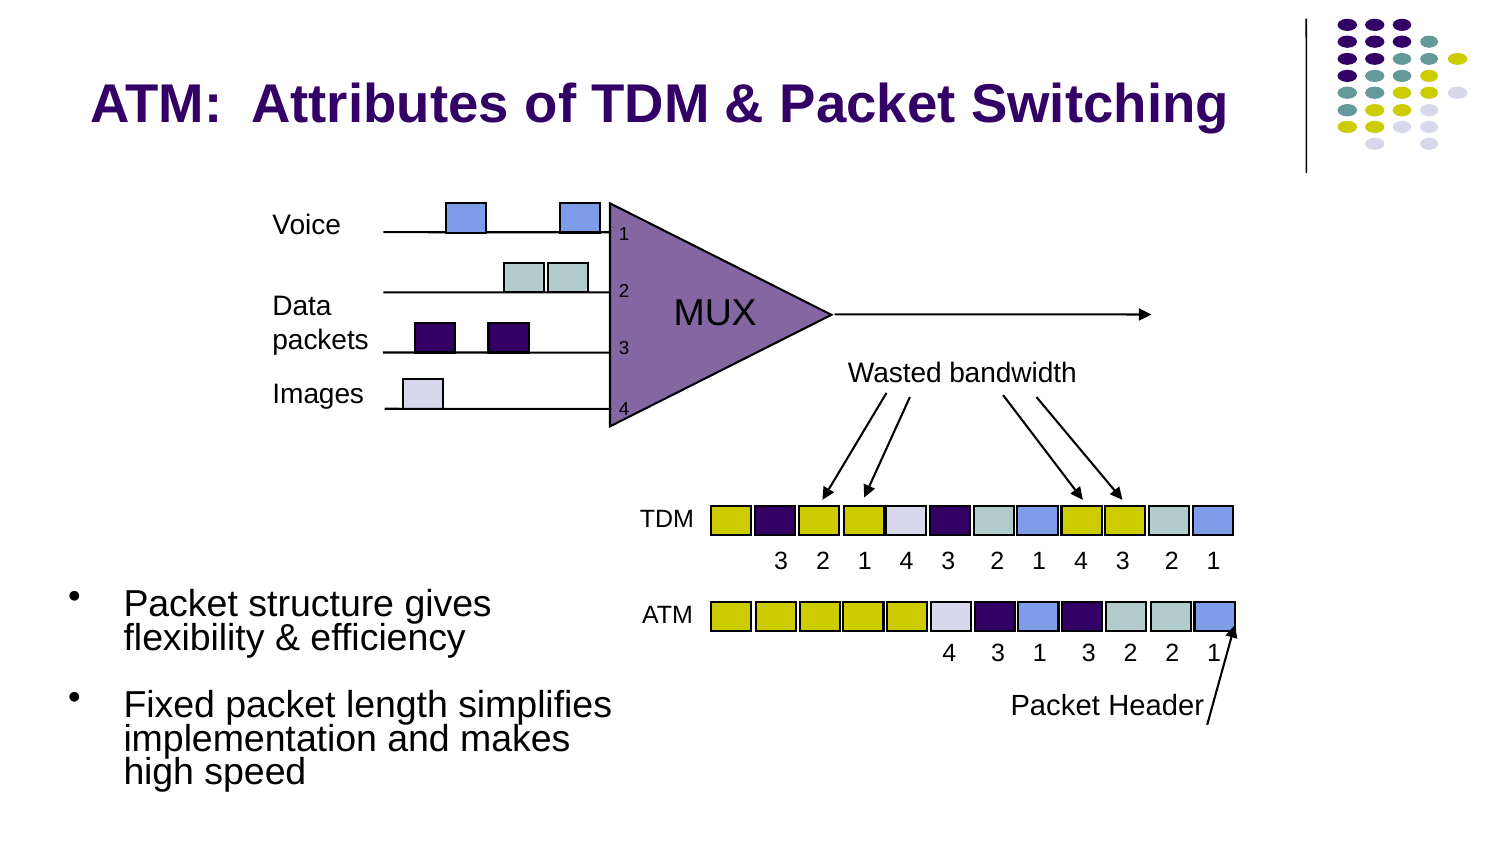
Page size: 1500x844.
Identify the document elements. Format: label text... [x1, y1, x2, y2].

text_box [260, 200, 1236, 673]
text_box Packet Header [999, 681, 1216, 727]
text_box Packet structure gives flexibility & efficiency Fixed packet length simplifies implementation and makes high speed [56, 538, 634, 798]
title ATM: Attributes of TDM & Packet Switching [75, 15, 1313, 141]
